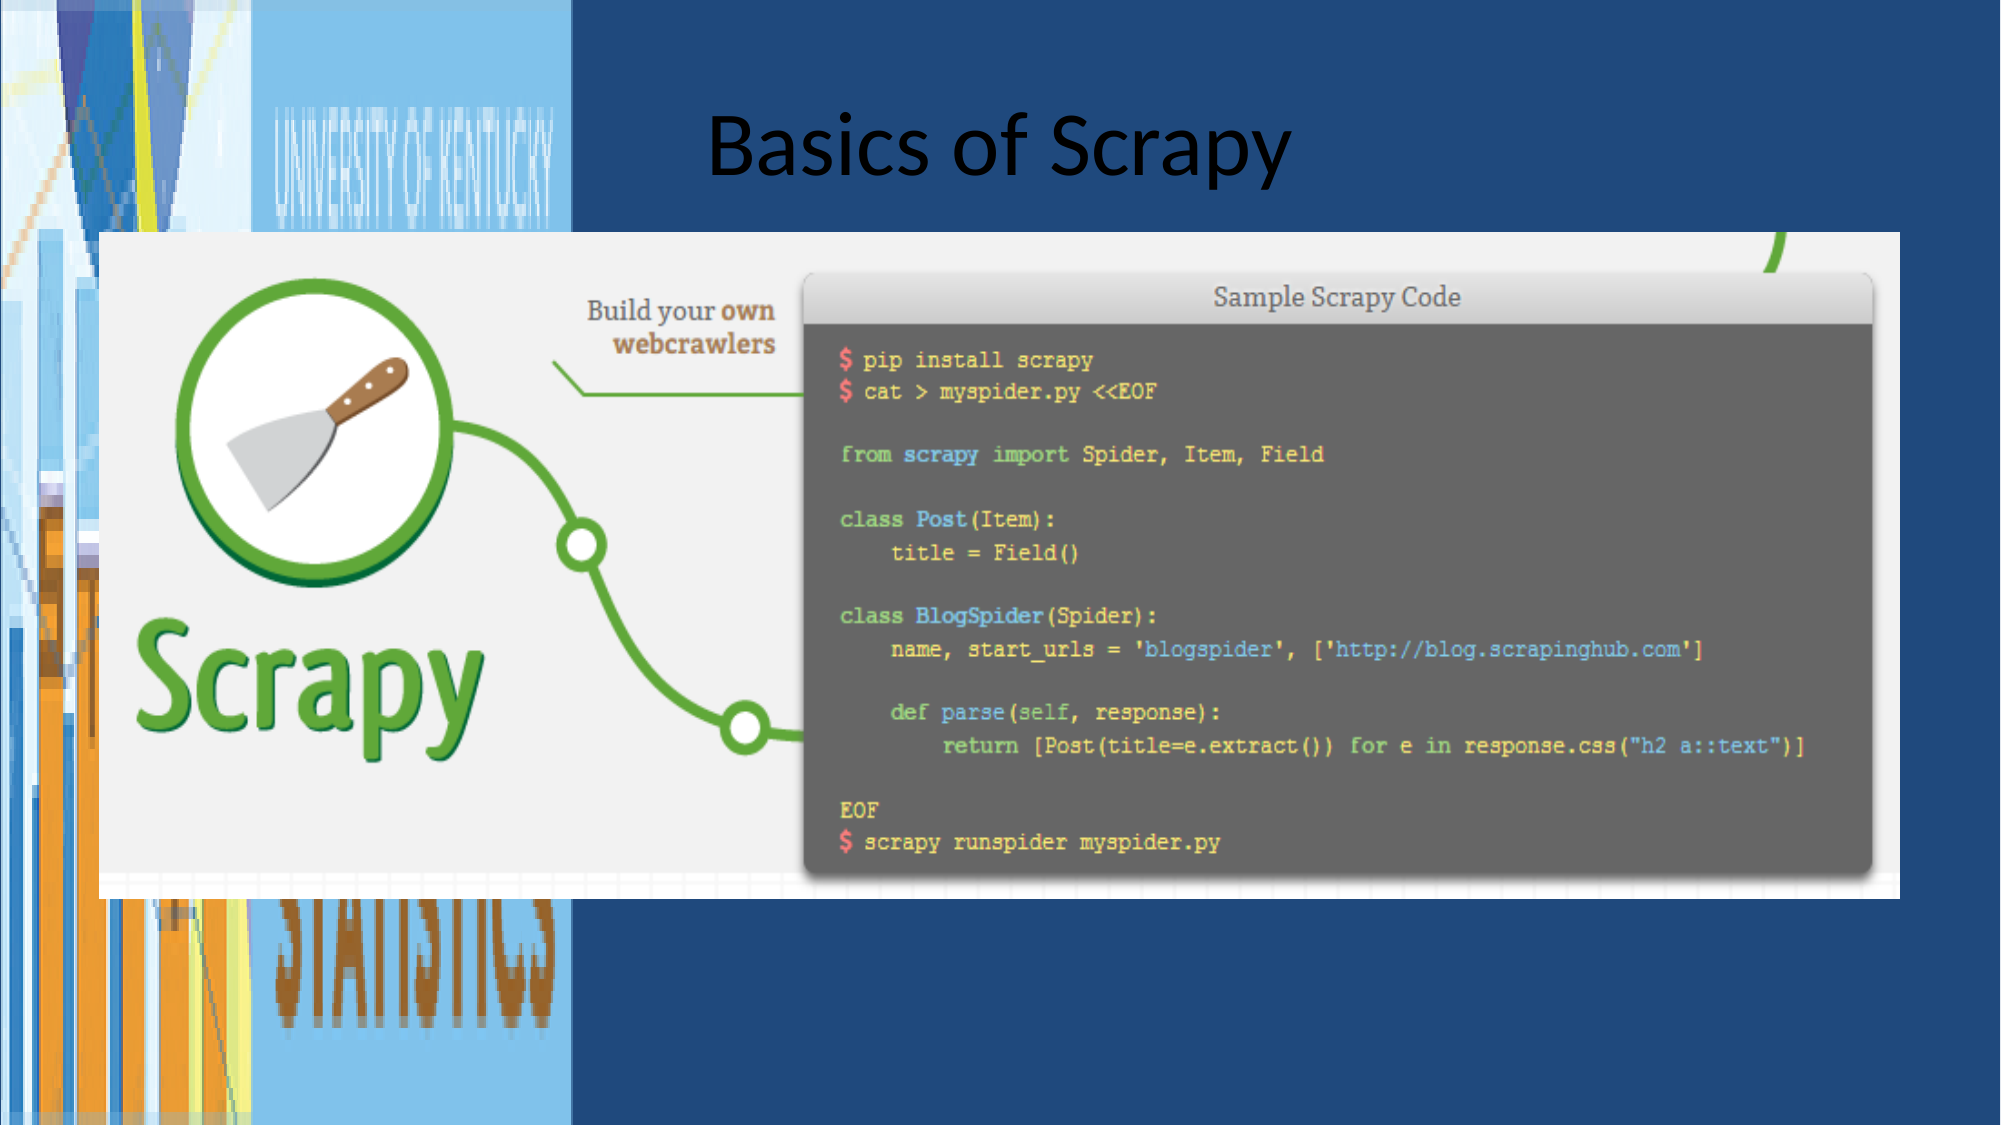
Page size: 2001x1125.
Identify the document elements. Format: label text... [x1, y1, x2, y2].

title Basics of Scrapy [99, 45, 1900, 231]
picture [0, 0, 2001, 1125]
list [99, 232, 1901, 899]
